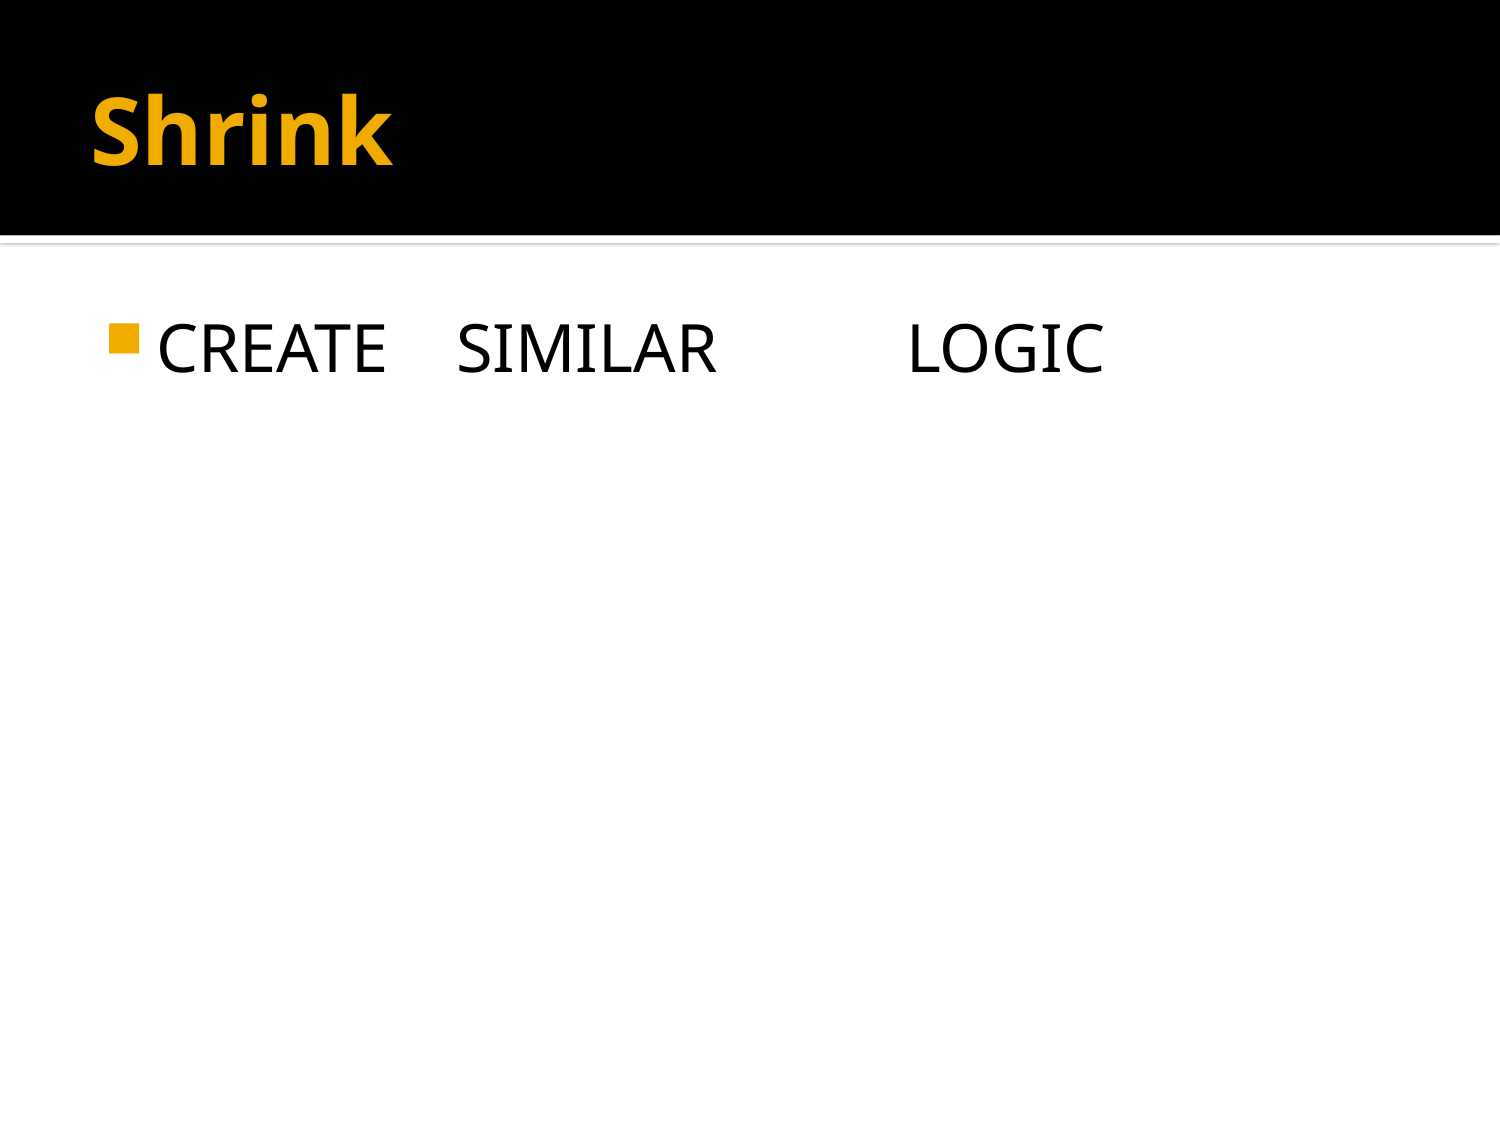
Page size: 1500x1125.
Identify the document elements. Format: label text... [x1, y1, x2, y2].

list CREATE SIMILAR LOGIC [75, 291, 1425, 1050]
title Shrink [75, 25, 1425, 231]
